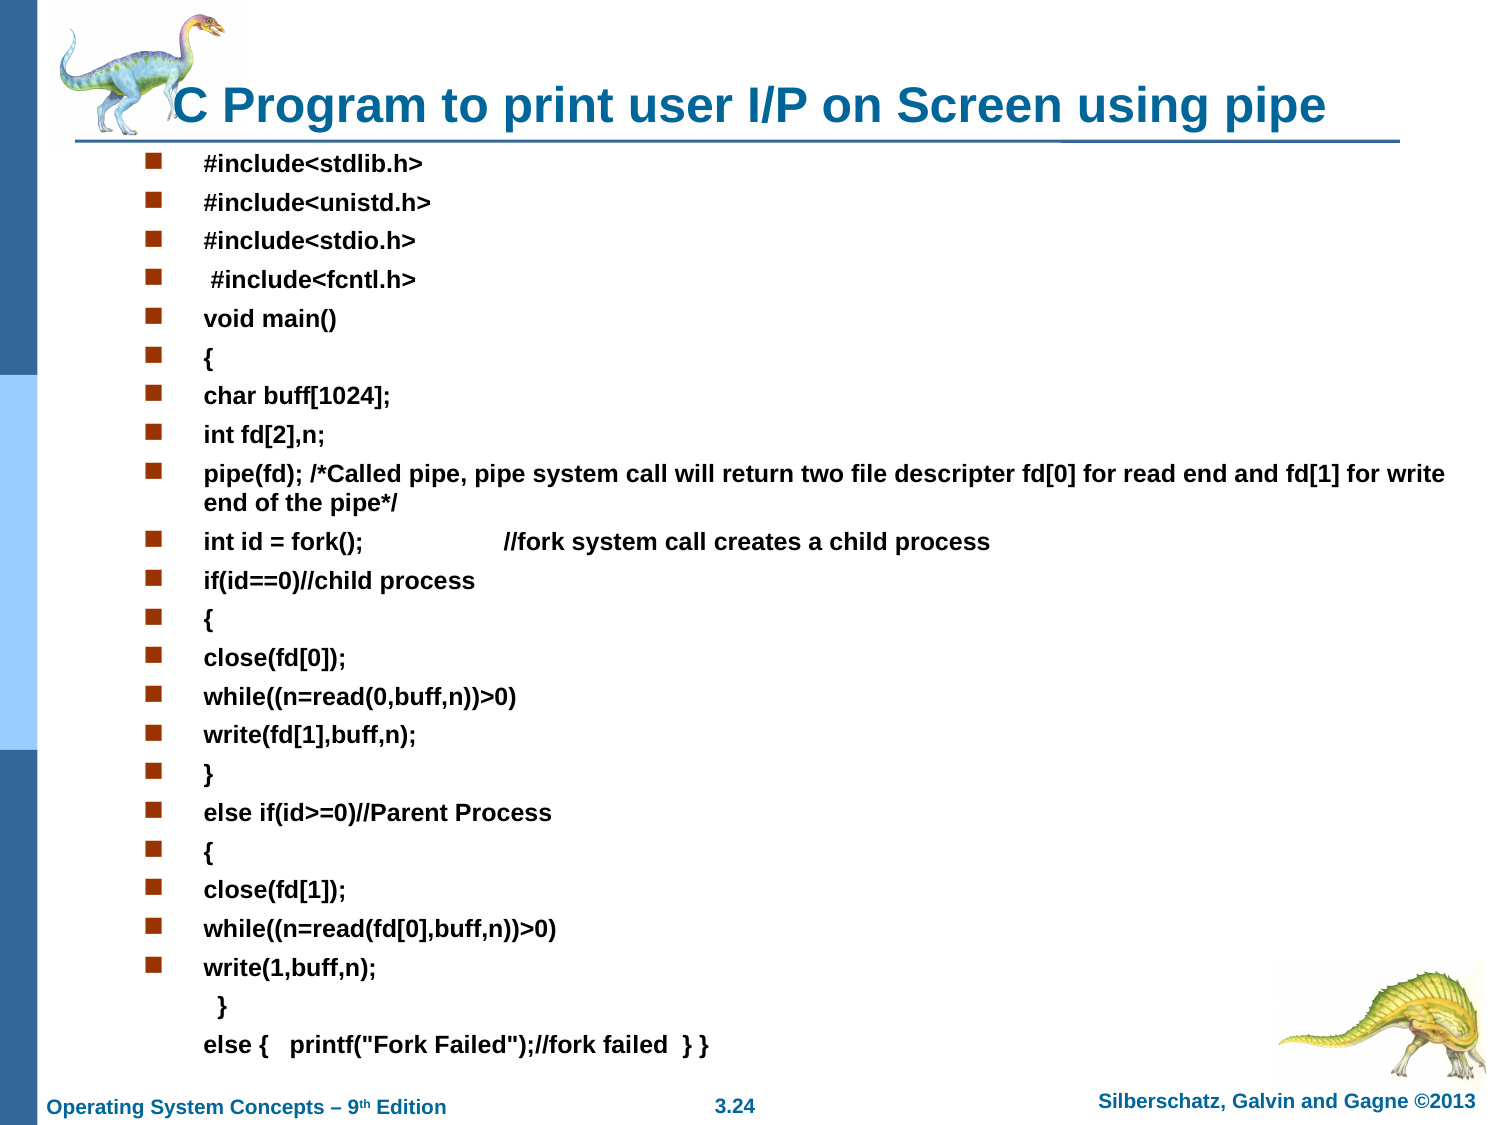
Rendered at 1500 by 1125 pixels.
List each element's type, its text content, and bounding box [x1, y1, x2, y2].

title C Program to print user I/P on Screen using pipe [75, 45, 1425, 141]
picture [46, 0, 243, 149]
list #include<stdlib.h> #include<unistd.h> #include<stdio.h> #include<fcntl.h> void main() { char buff[1024]; int fd[2],n; pipe(fd); /*Called pipe, pipe system call will return two file descripter fd[0] for read end and fd[1] for write end of the pipe*/ int id = fork(); //fork system call creates a child process if(id==0)//child process { close(fd[0]); while((n=read(0,buff,n))>0) write(fd[1],buff,n); } else if(id>=0)//Parent Process { close(fd[1]); while((n=read(fd[0],buff,n))>0) write(1,buff,n); } else { printf("Fork Failed");//fork failed } } [132, 140, 1483, 1125]
